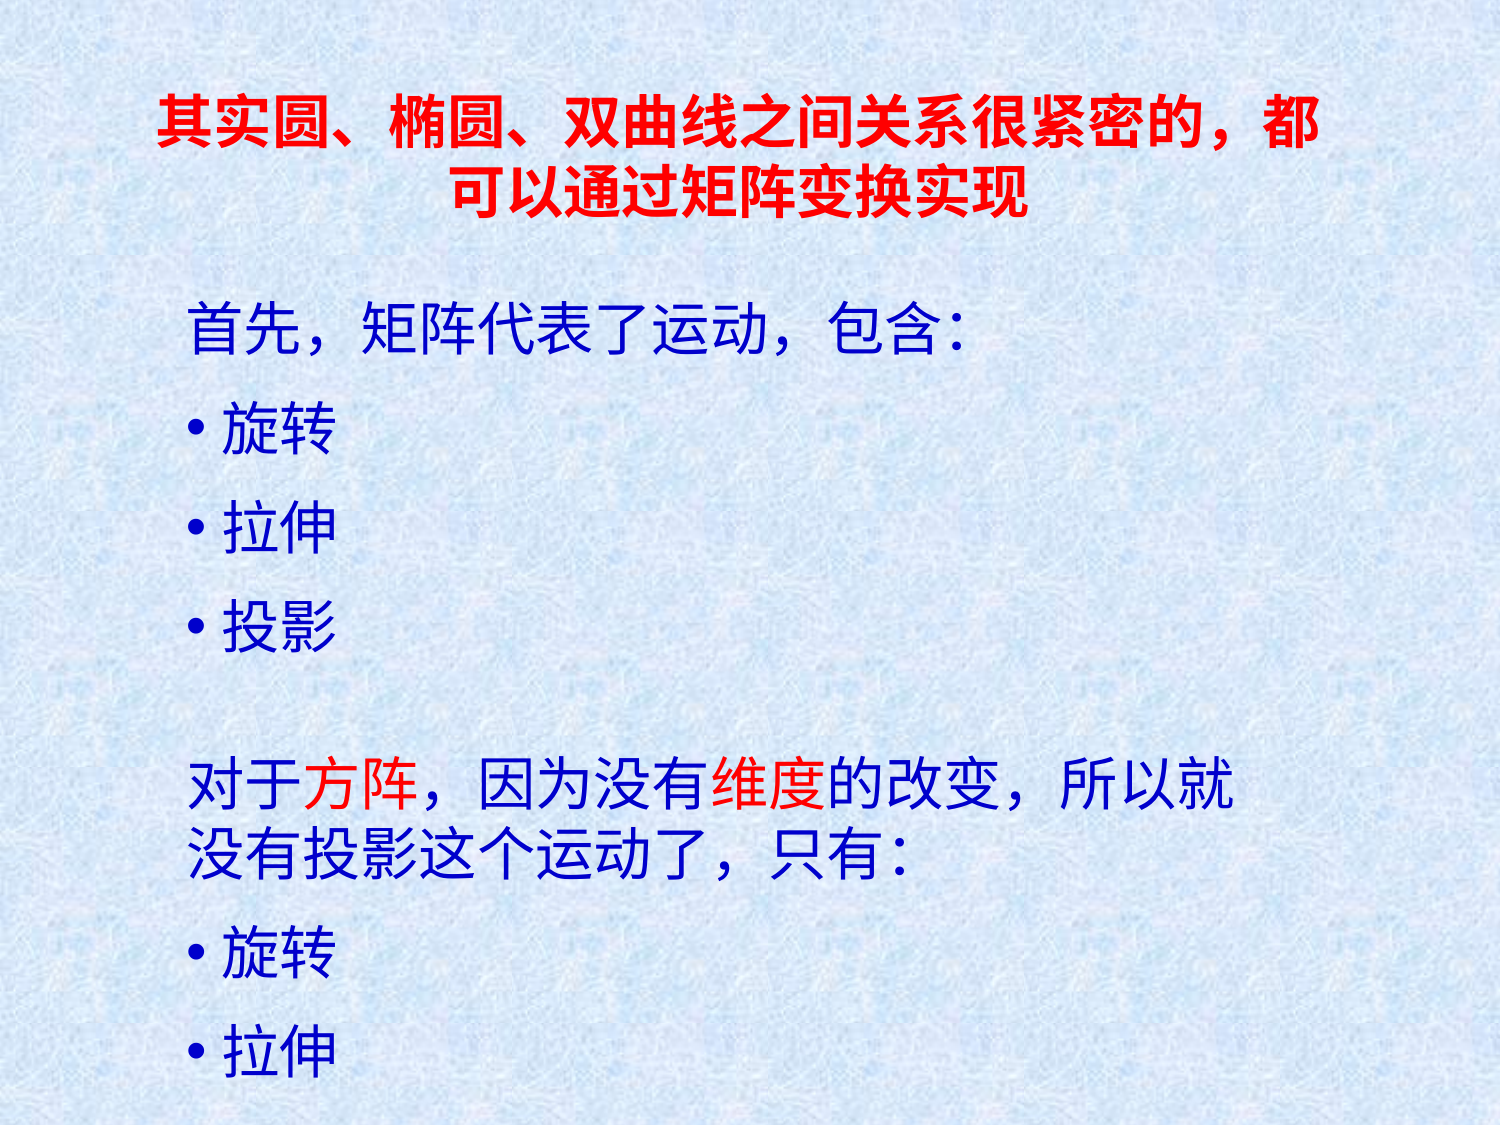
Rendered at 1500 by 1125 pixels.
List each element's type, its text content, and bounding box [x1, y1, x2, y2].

text_box 其实圆、椭圆、双曲线之间关系很紧密的，都可以通过矩阵变换实现 [112, 78, 1365, 233]
picture [0, 0, 1500, 1125]
text_box 首先，矩阵代表了运动，包含： 旋转 拉伸 投影 [171, 285, 975, 668]
text_box 对于方阵，因为没有维度的改变，所以就没有投影这个运动了，只有： 旋转 拉伸 [171, 739, 1255, 1093]
